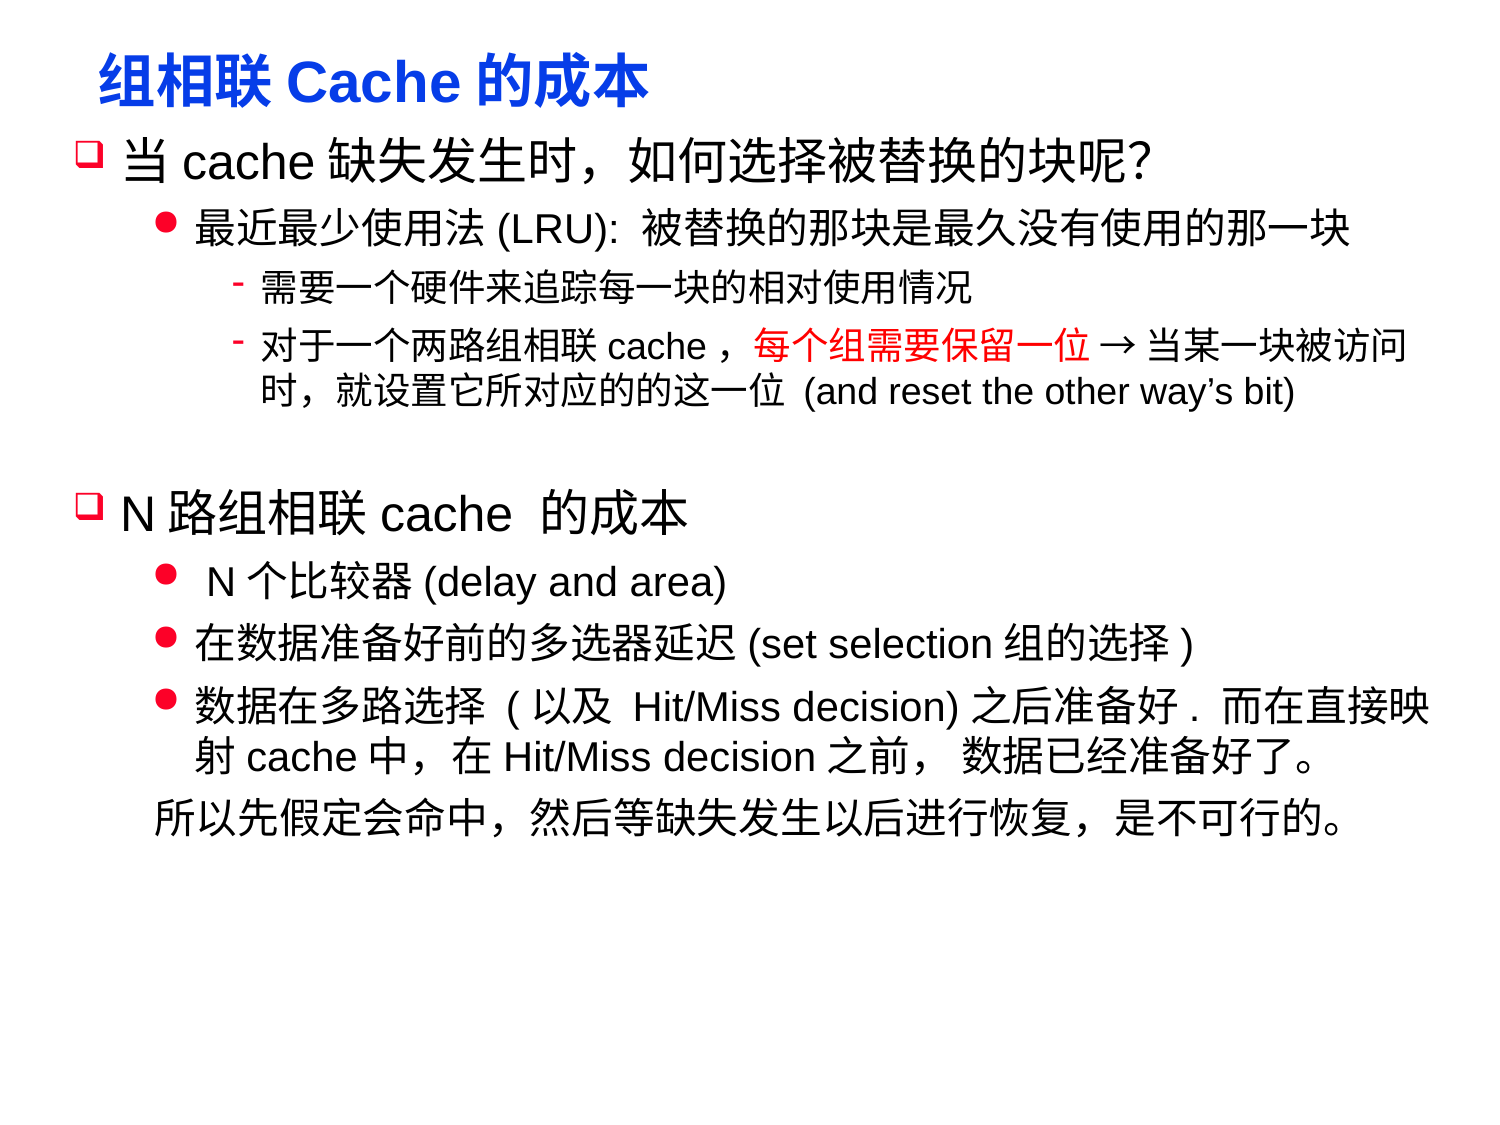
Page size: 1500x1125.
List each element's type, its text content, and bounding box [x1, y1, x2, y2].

list 当cache缺失发生时，如何选择被替换的块呢？ 最近最少使用法(LRU): 被替换的那块是最久没有使用的那一块 需要一个硬件来追踪每一块的相对使用情况 对于一个两路组相联cache，每个组需要保留一位 → 当某一块被访问时，就设置它所对应的的这一位 (and reset the other way’s bit) N路组相联cache 的成本 N个比较器(delay and area) 在数据准备好前的多选器延迟(set selection组的选择) 数据在多路选择 (以及 Hit/Miss decision)之后准备好. 而在直接映射cache中，在Hit/Miss decision之前， 数据已经准备好了。 所以先假定会命中，然后等缺失发生以后进行恢复，是不可行的。 [61, 124, 1451, 854]
title 组相联Cache的成本 [86, 49, 1426, 120]
